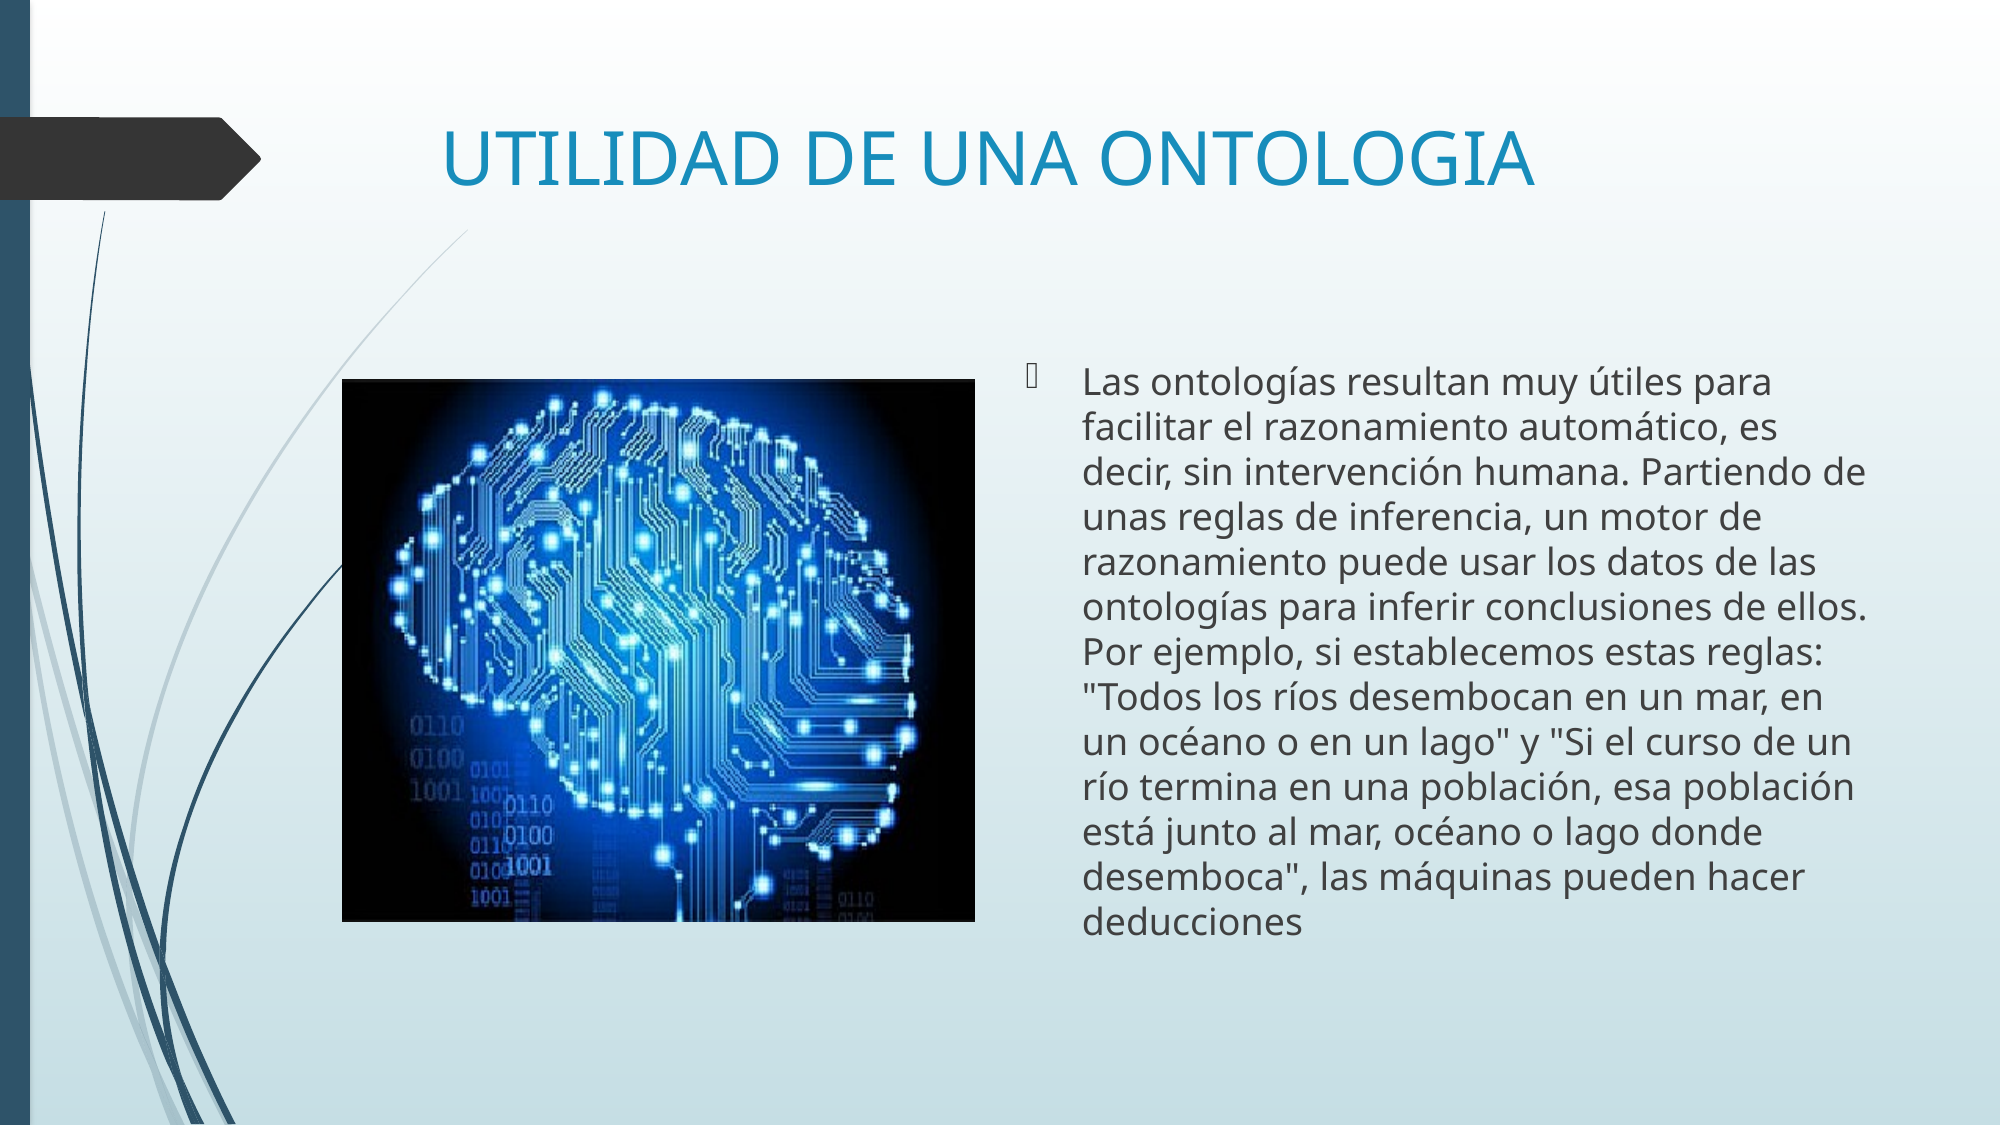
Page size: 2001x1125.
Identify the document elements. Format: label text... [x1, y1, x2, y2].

picture [342, 379, 975, 922]
list Las ontologías resultan muy útiles para facilitar el razonamiento automático, es decir, sin intervención humana. Partiendo de unas reglas de inferencia, un motor de razonamiento puede usar los datos de las ontologías para inferir conclusiones de ellos. Por ejemplo, si establecemos estas reglas: "Todos los ríos desembocan en un mar, en un océano o en un lago" y "Si el curso de un río termina en una población, esa población está junto al mar, océano o lago donde desemboca", las máquinas pueden hacer deducciones [1010, 350, 1888, 970]
title UTILIDAD DE UNA ONTOLOGIA [425, 102, 1888, 313]
